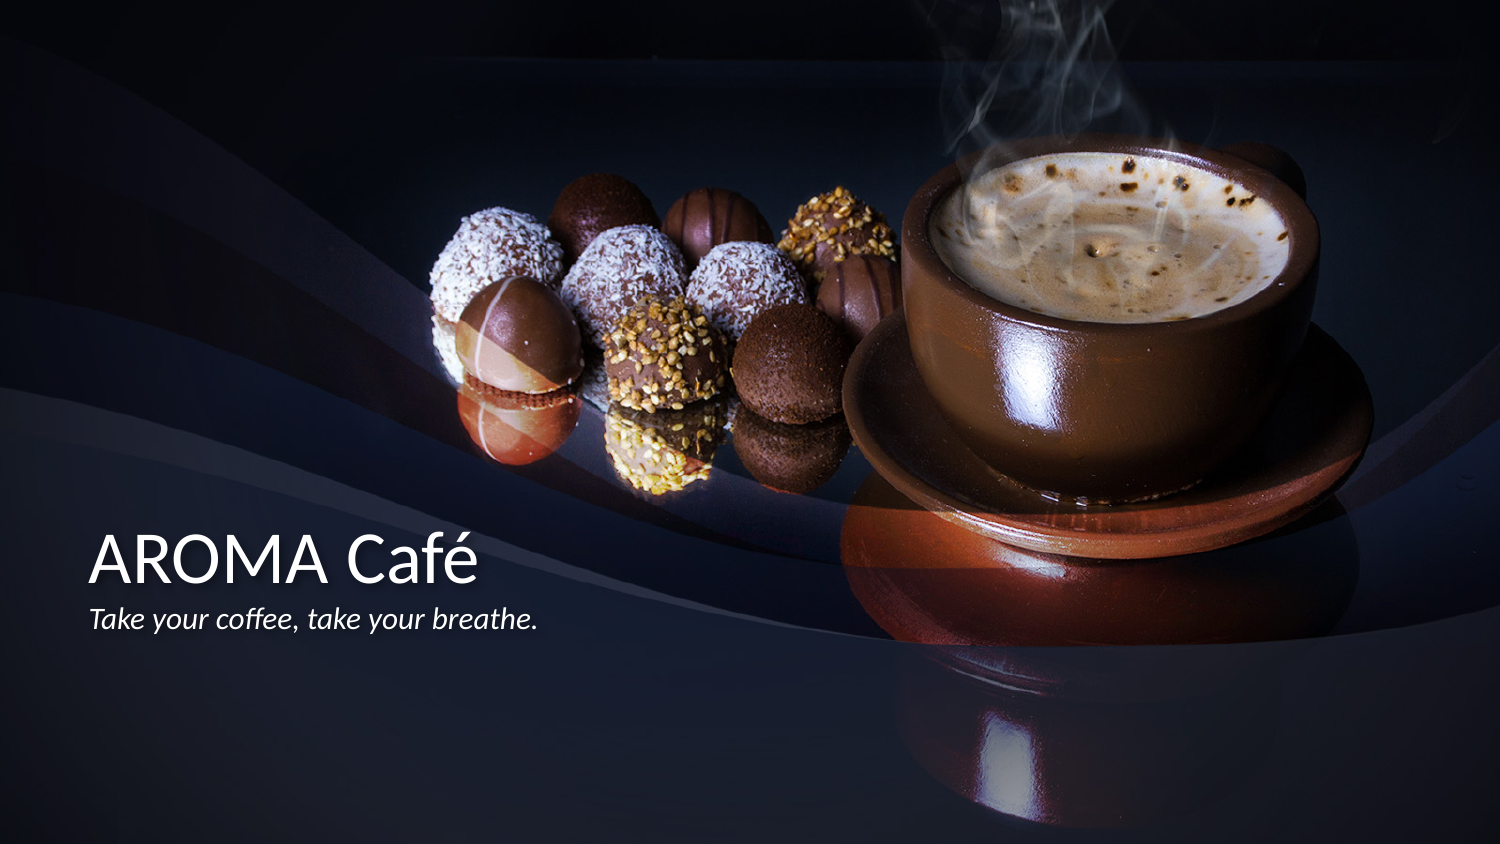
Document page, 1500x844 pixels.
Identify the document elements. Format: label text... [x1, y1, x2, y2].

title AROMA Café Take your coffee, take your breathe. [73, 471, 1251, 673]
picture [0, 0, 1500, 844]
